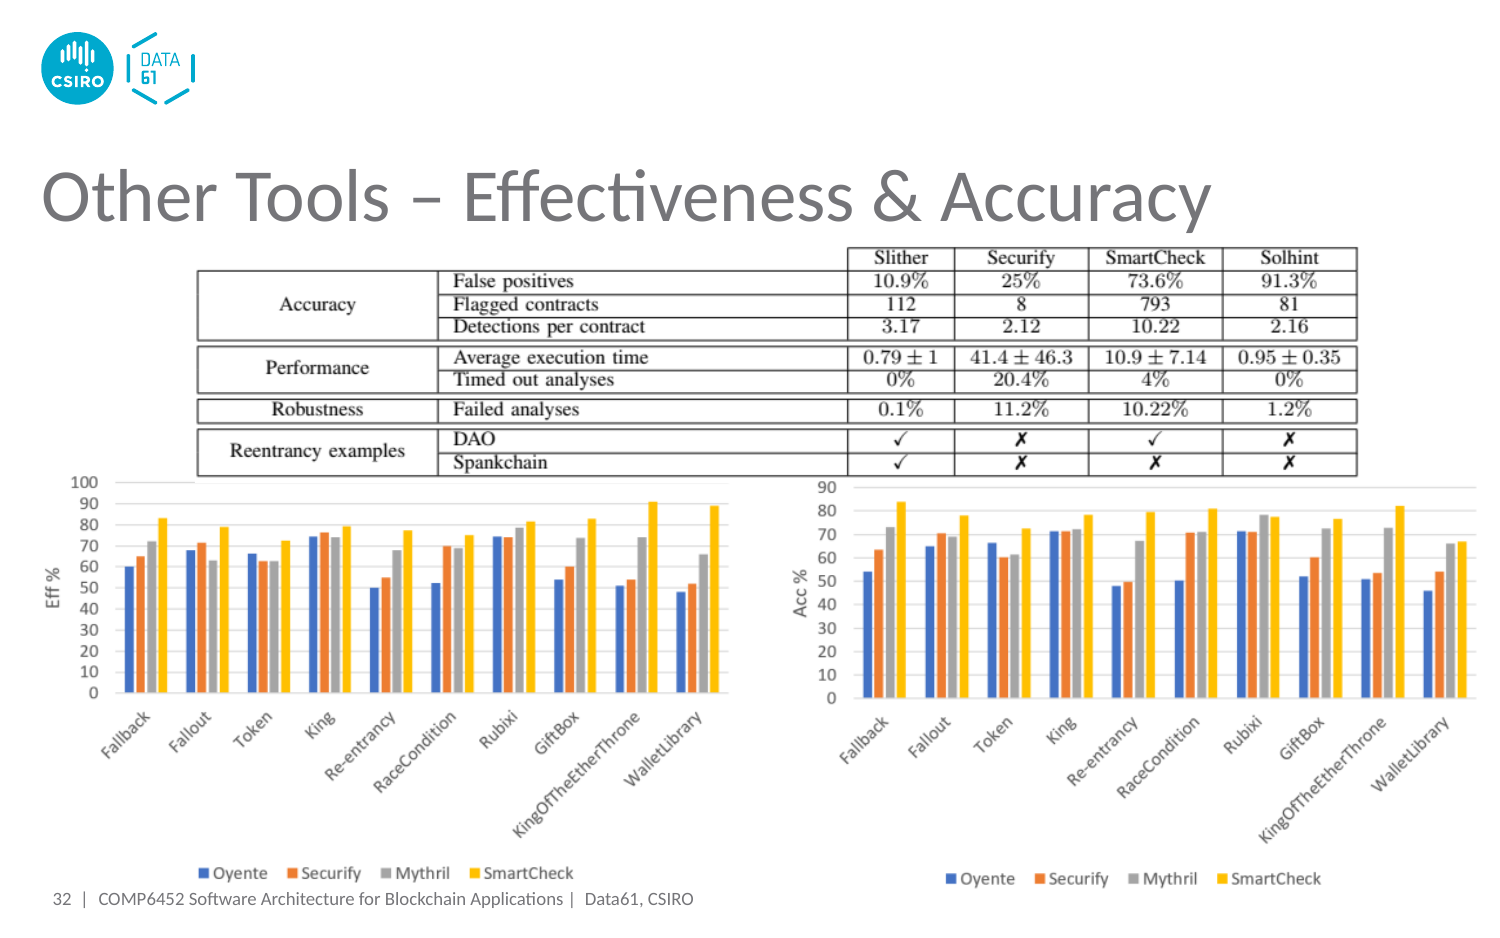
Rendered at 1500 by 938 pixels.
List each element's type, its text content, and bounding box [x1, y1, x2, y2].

picture [38, 243, 1479, 892]
footer COMP6452 Software Architecture for Blockchain Applications | Data61, CSIRO [98, 889, 1097, 907]
slide_number 32 | [41, 900, 89, 907]
title Other Tools – Effectiveness & Accuracy [41, 146, 1459, 264]
